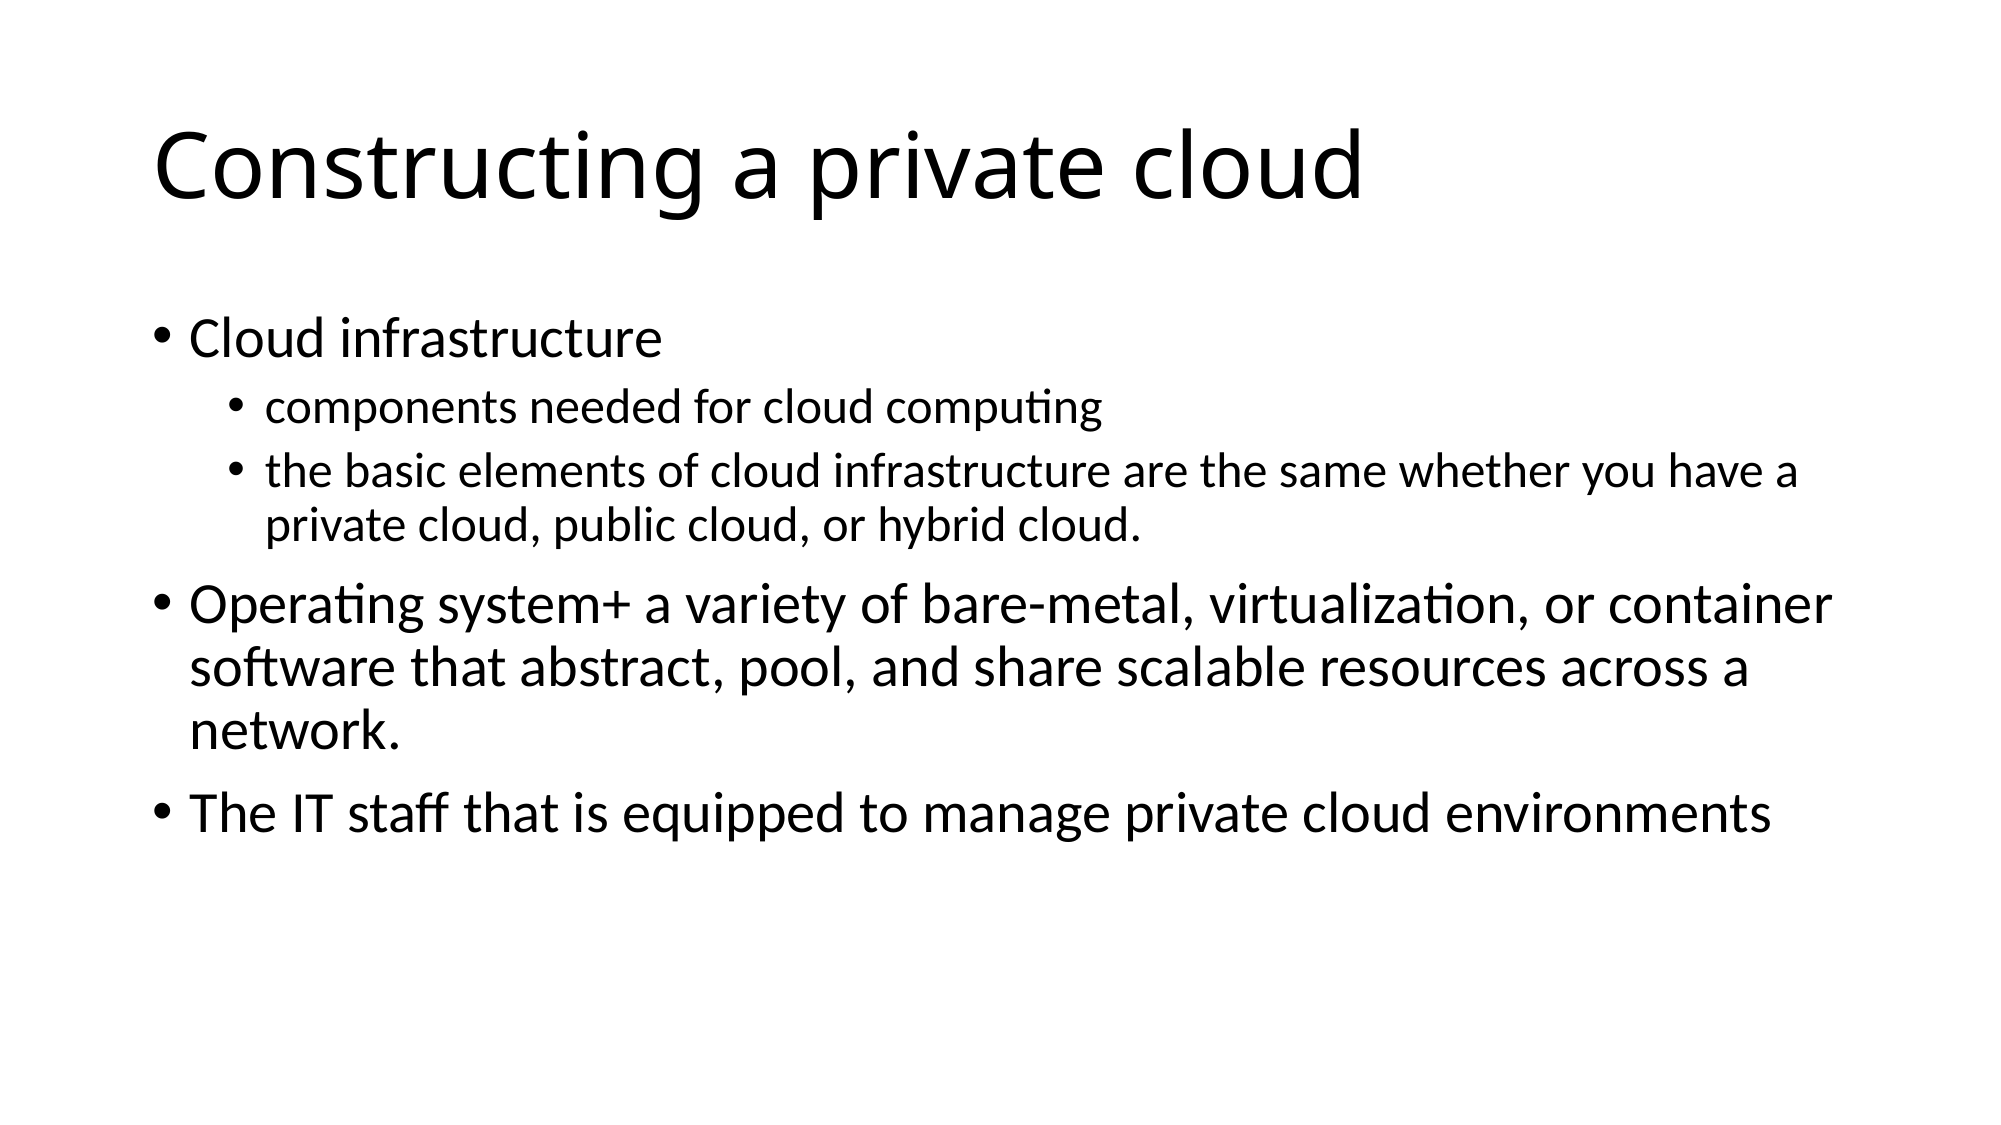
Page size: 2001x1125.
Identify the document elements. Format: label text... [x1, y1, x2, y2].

title Constructing a private cloud [137, 59, 1863, 278]
list Cloud infrastructure components needed for cloud computing the basic elements of cloud infrastructure are the same whether you have a private cloud, public cloud, or hybrid cloud. Operating system+ a variety of bare-metal, virtualization, or container software that abstract, pool, and share scalable resources across a network. The IT staff that is equipped to manage private cloud environments [137, 299, 1863, 1014]
